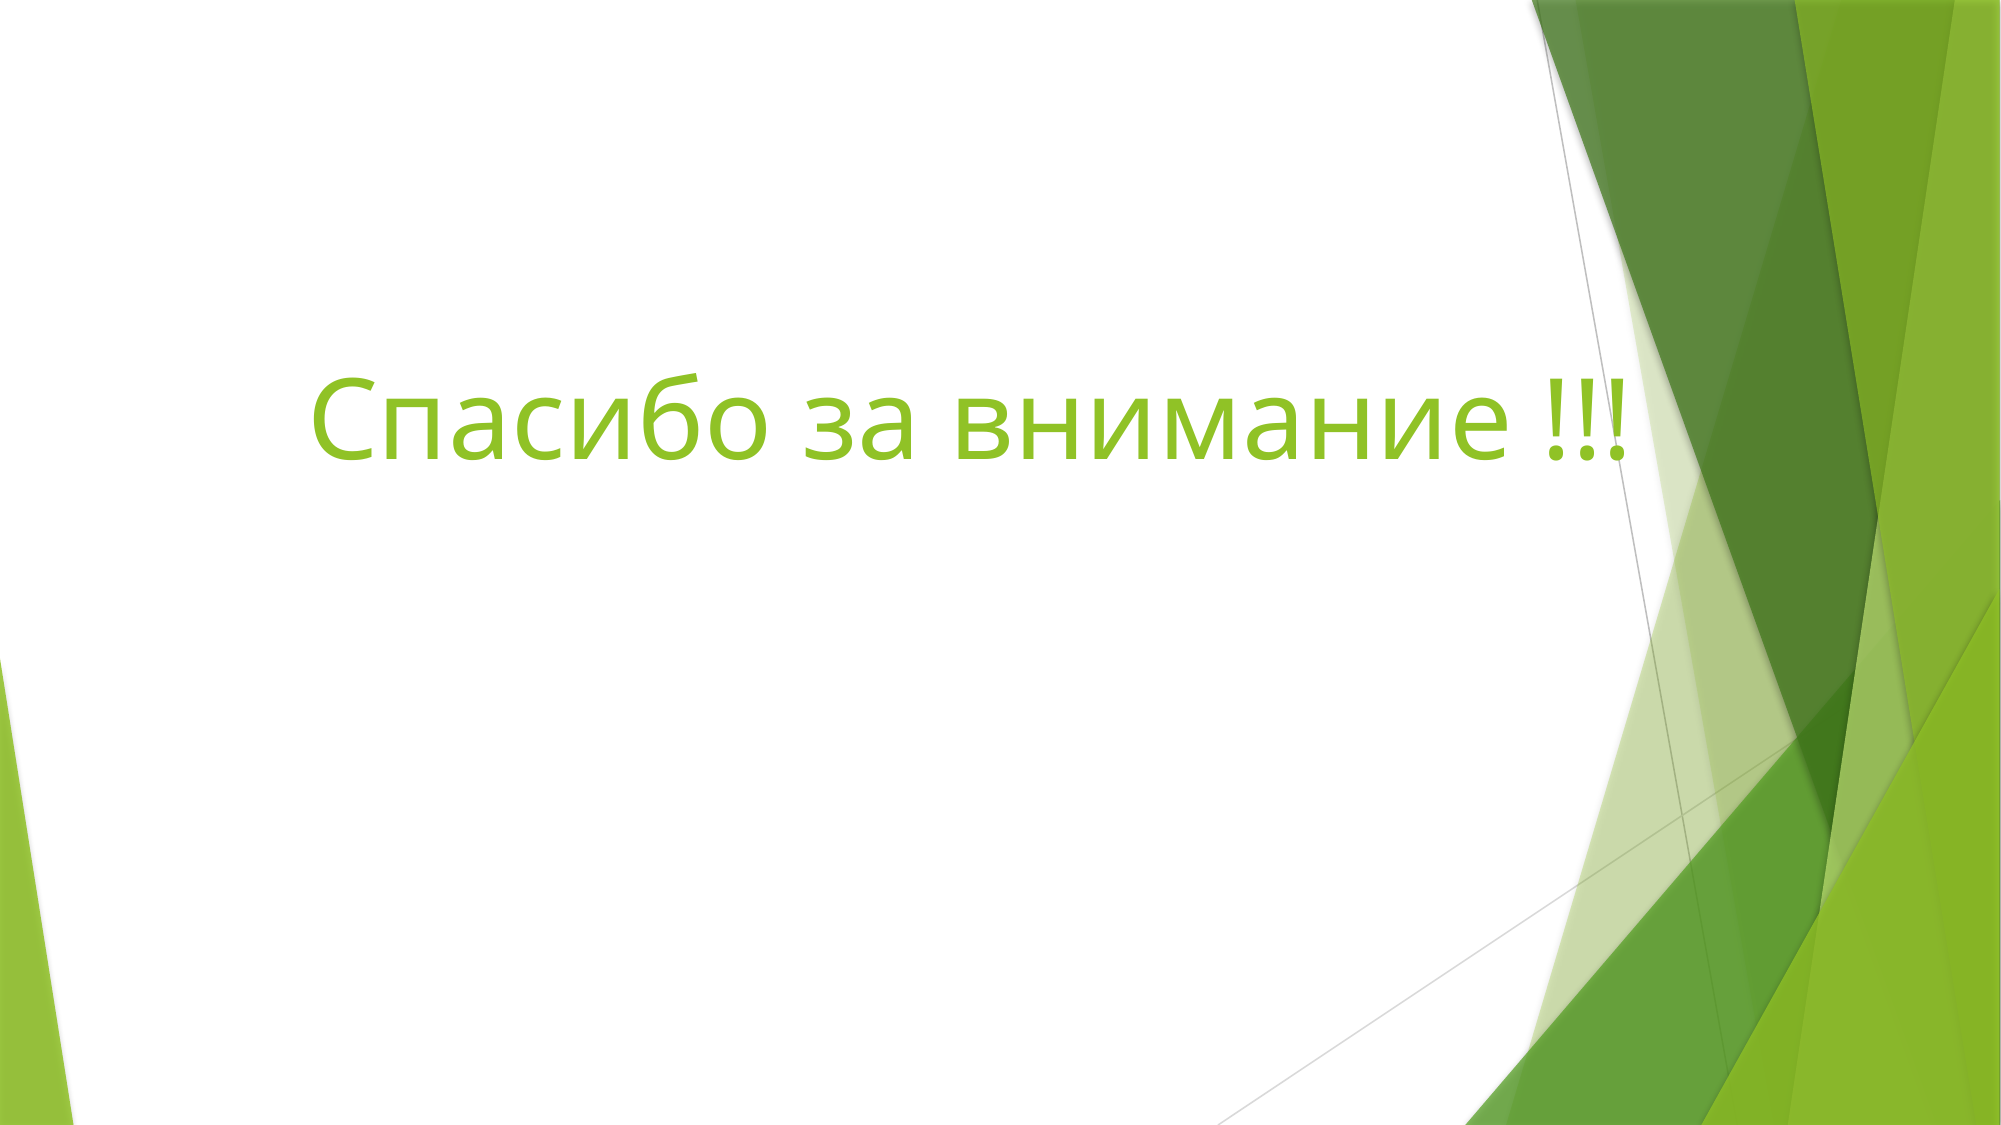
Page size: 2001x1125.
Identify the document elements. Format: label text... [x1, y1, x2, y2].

text_box Спасибо за внимание !!! [292, 339, 1649, 490]
